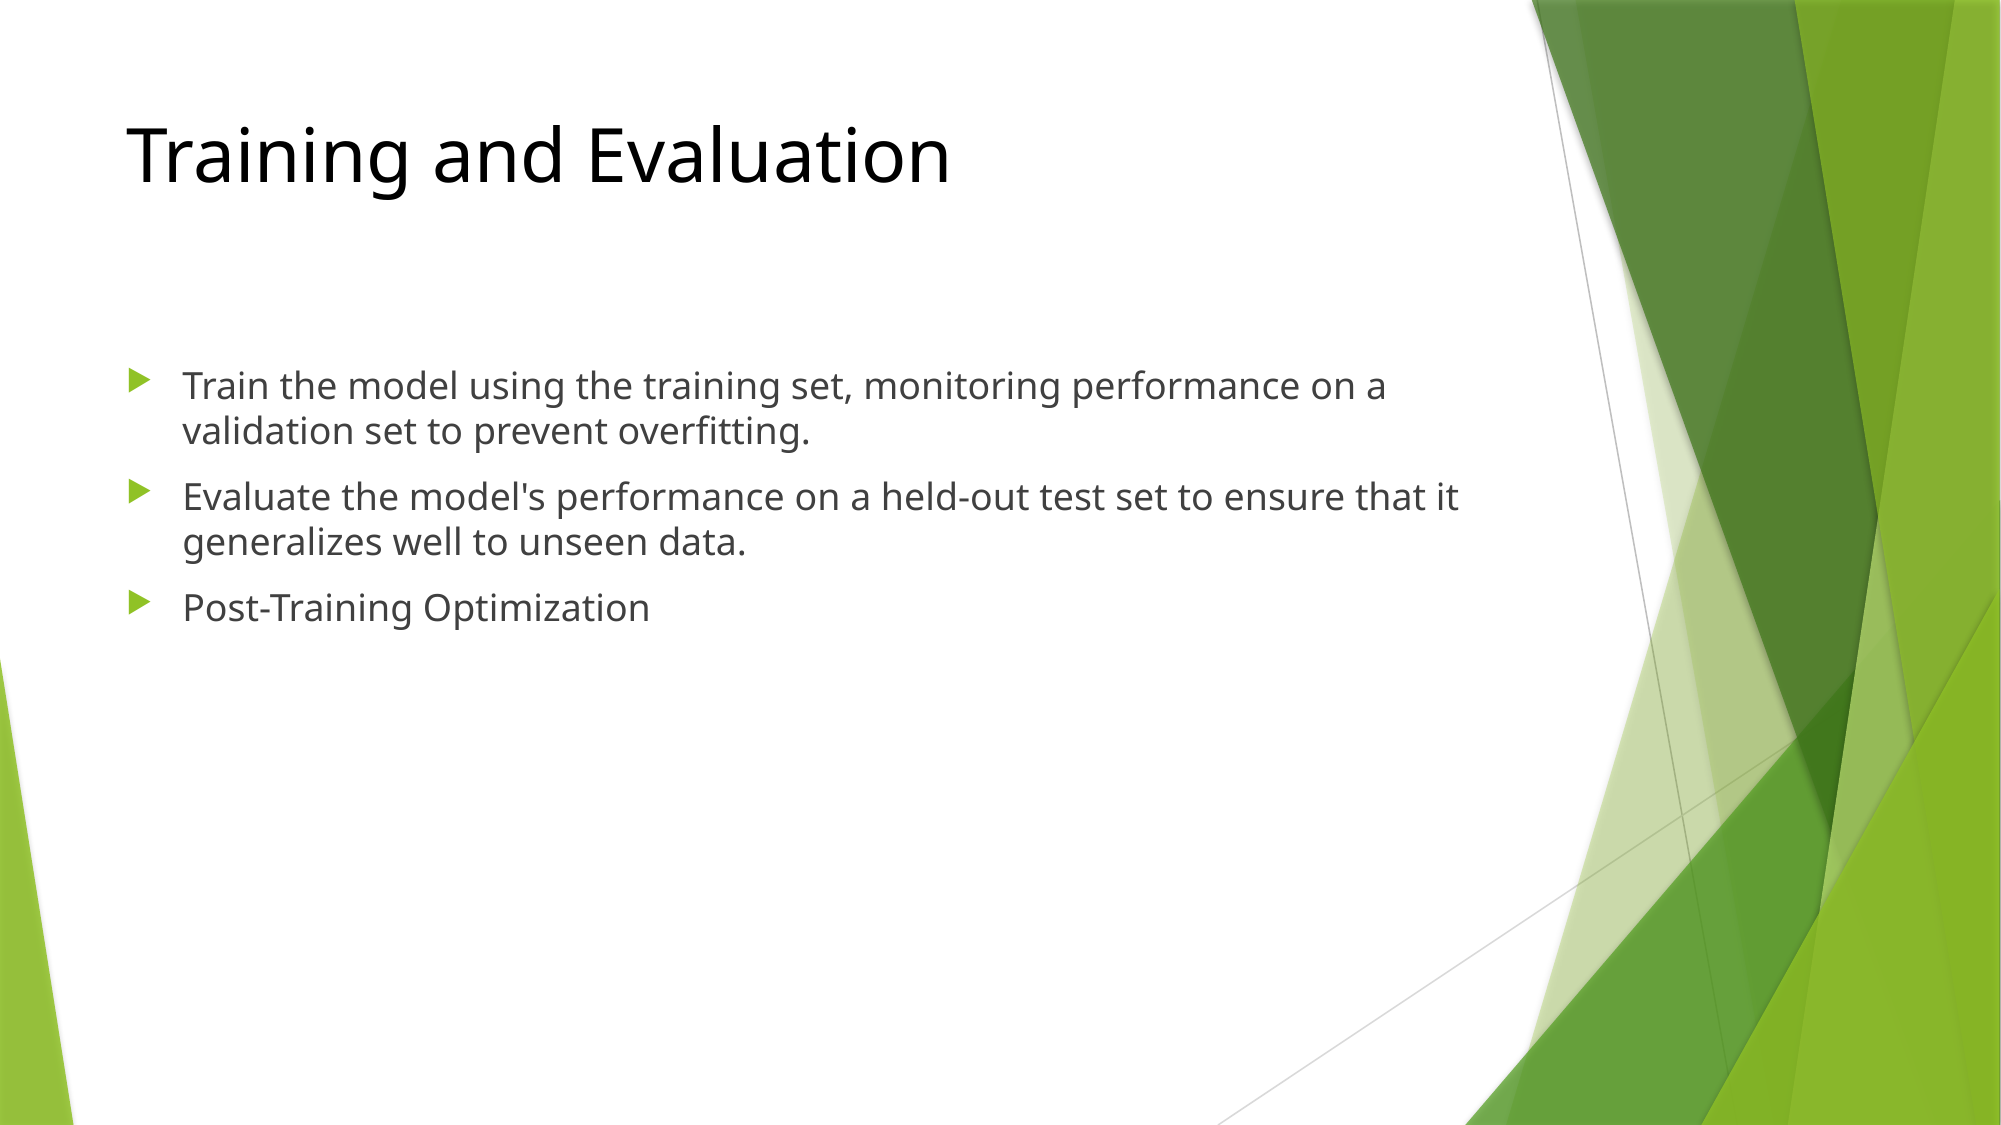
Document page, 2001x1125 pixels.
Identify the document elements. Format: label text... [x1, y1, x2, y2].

title Training and Evaluation [111, 99, 1522, 317]
list Train the model using the training set, monitoring performance on a validation set to prevent overfitting. Evaluate the model's performance on a held-out test set to ensure that it generalizes well to unseen data. Post-Training Optimization [111, 354, 1522, 992]
